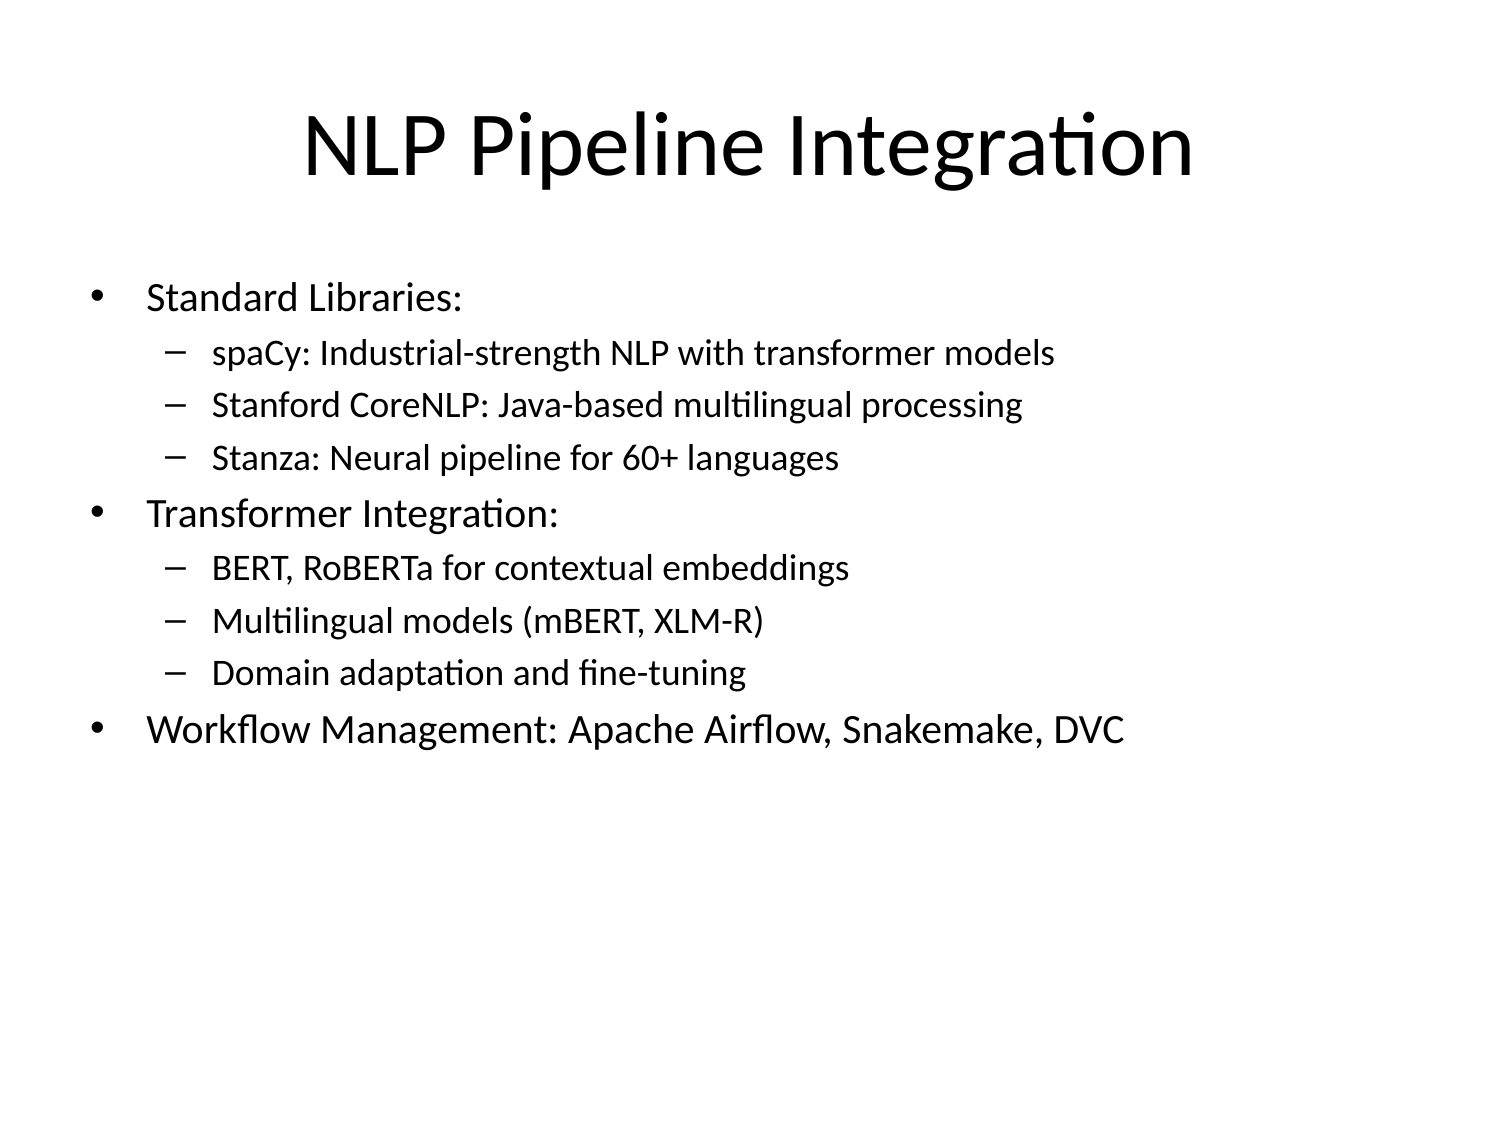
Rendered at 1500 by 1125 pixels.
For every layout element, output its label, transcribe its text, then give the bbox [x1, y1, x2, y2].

list Standard Libraries: spaCy: Industrial-strength NLP with transformer models Stanford CoreNLP: Java-based multilingual processing Stanza: Neural pipeline for 60+ languages Transformer Integration: BERT, RoBERTa for contextual embeddings Multilingual models (mBERT, XLM-R) Domain adaptation and fine-tuning Workflow Management: Apache Airflow, Snakemake, DVC [75, 262, 1425, 1005]
title NLP Pipeline Integration [75, 45, 1425, 233]
